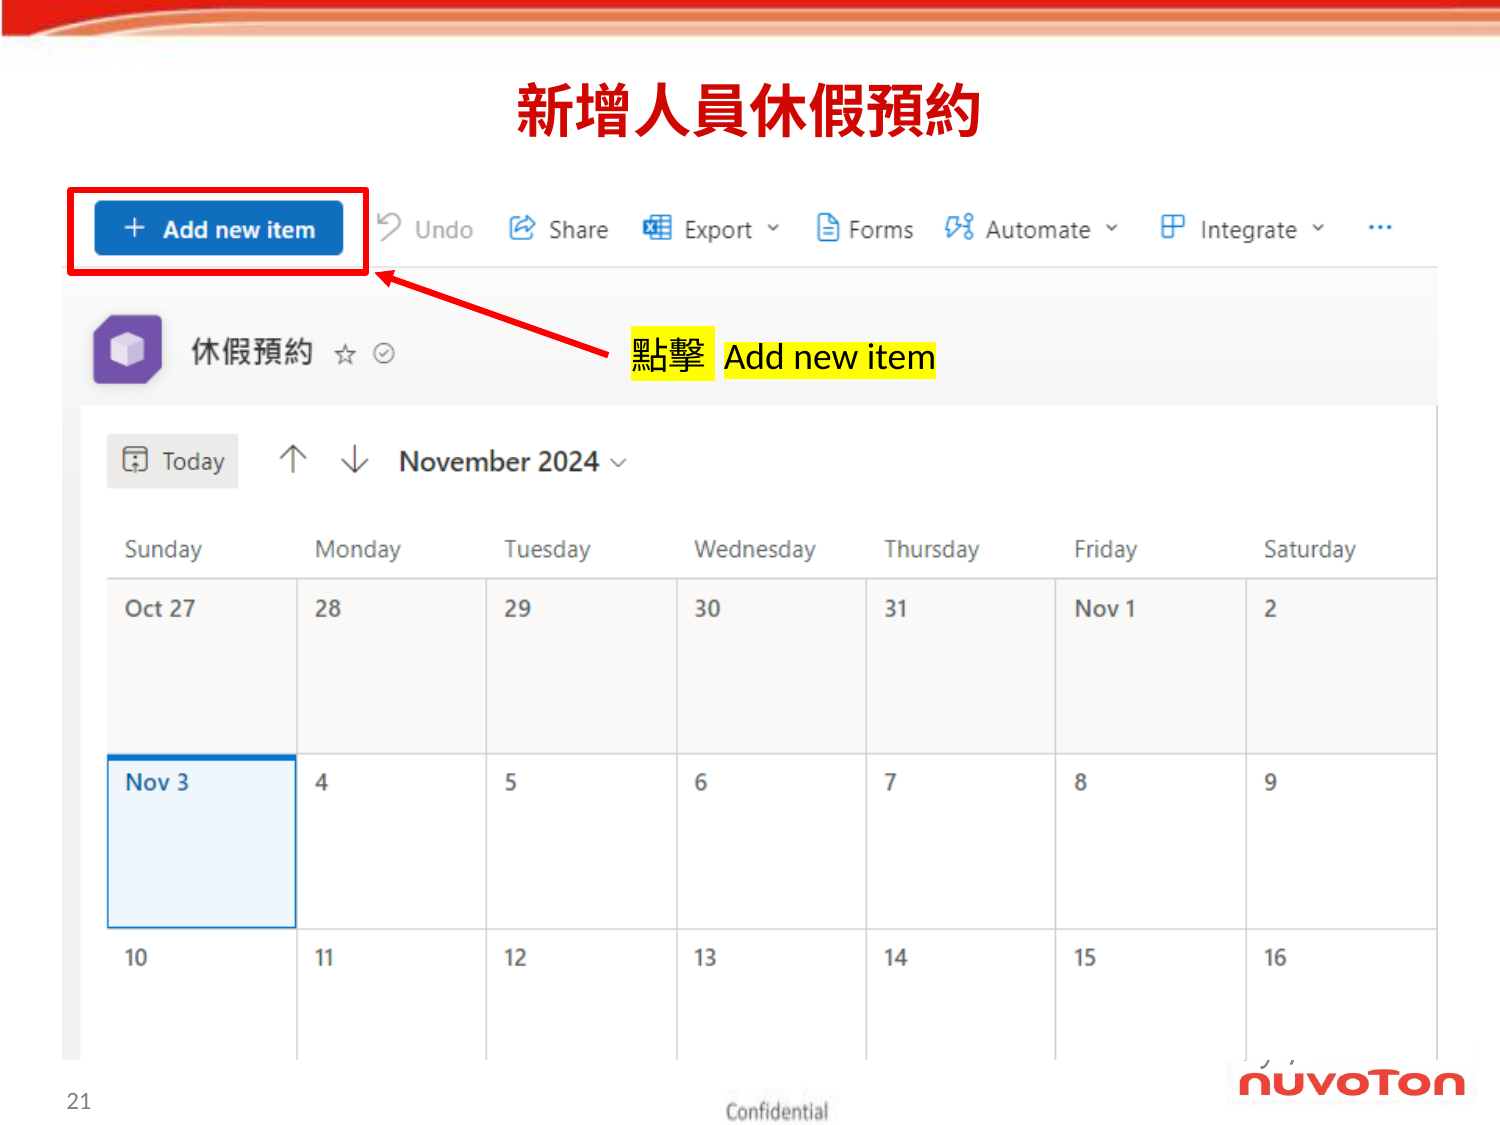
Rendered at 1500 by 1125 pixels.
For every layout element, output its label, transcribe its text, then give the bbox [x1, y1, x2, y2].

slide_number 20 [0, 1069, 160, 1125]
title 新增人員休假預約 [75, 66, 1425, 149]
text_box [374, 272, 609, 356]
text_box [68, 188, 368, 192]
picture [1, 0, 1500, 1125]
